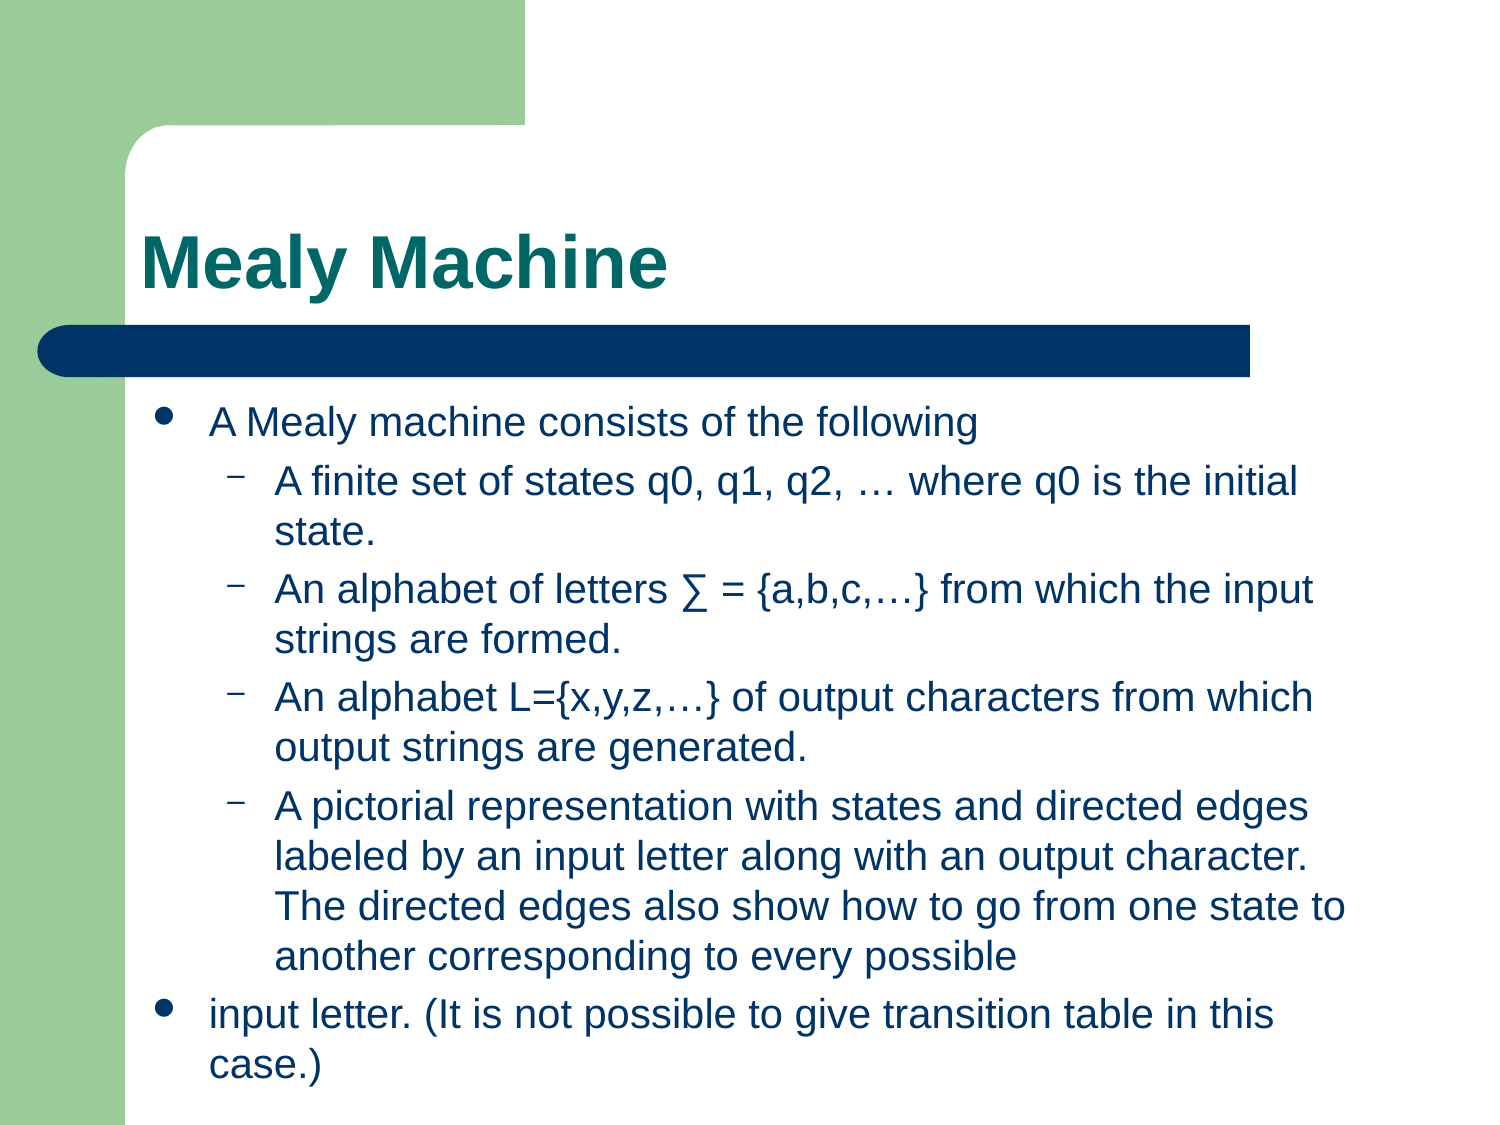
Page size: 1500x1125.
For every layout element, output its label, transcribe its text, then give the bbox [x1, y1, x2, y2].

title Mealy Machine [125, 125, 1425, 313]
list A Mealy machine consists of the following A finite set of states q0, q1, q2, … where q0 is the initial state. An alphabet of letters ∑ = {a,b,c,…} from which the input strings are formed. An alphabet L={x,y,z,…} of output characters from which output strings are generated. A pictorial representation with states and directed edges labeled by an input letter along with an output character. The directed edges also show how to go from one state to another corresponding to every possible input letter. (It is not possible to give transition table in this case.) [137, 387, 1400, 999]
